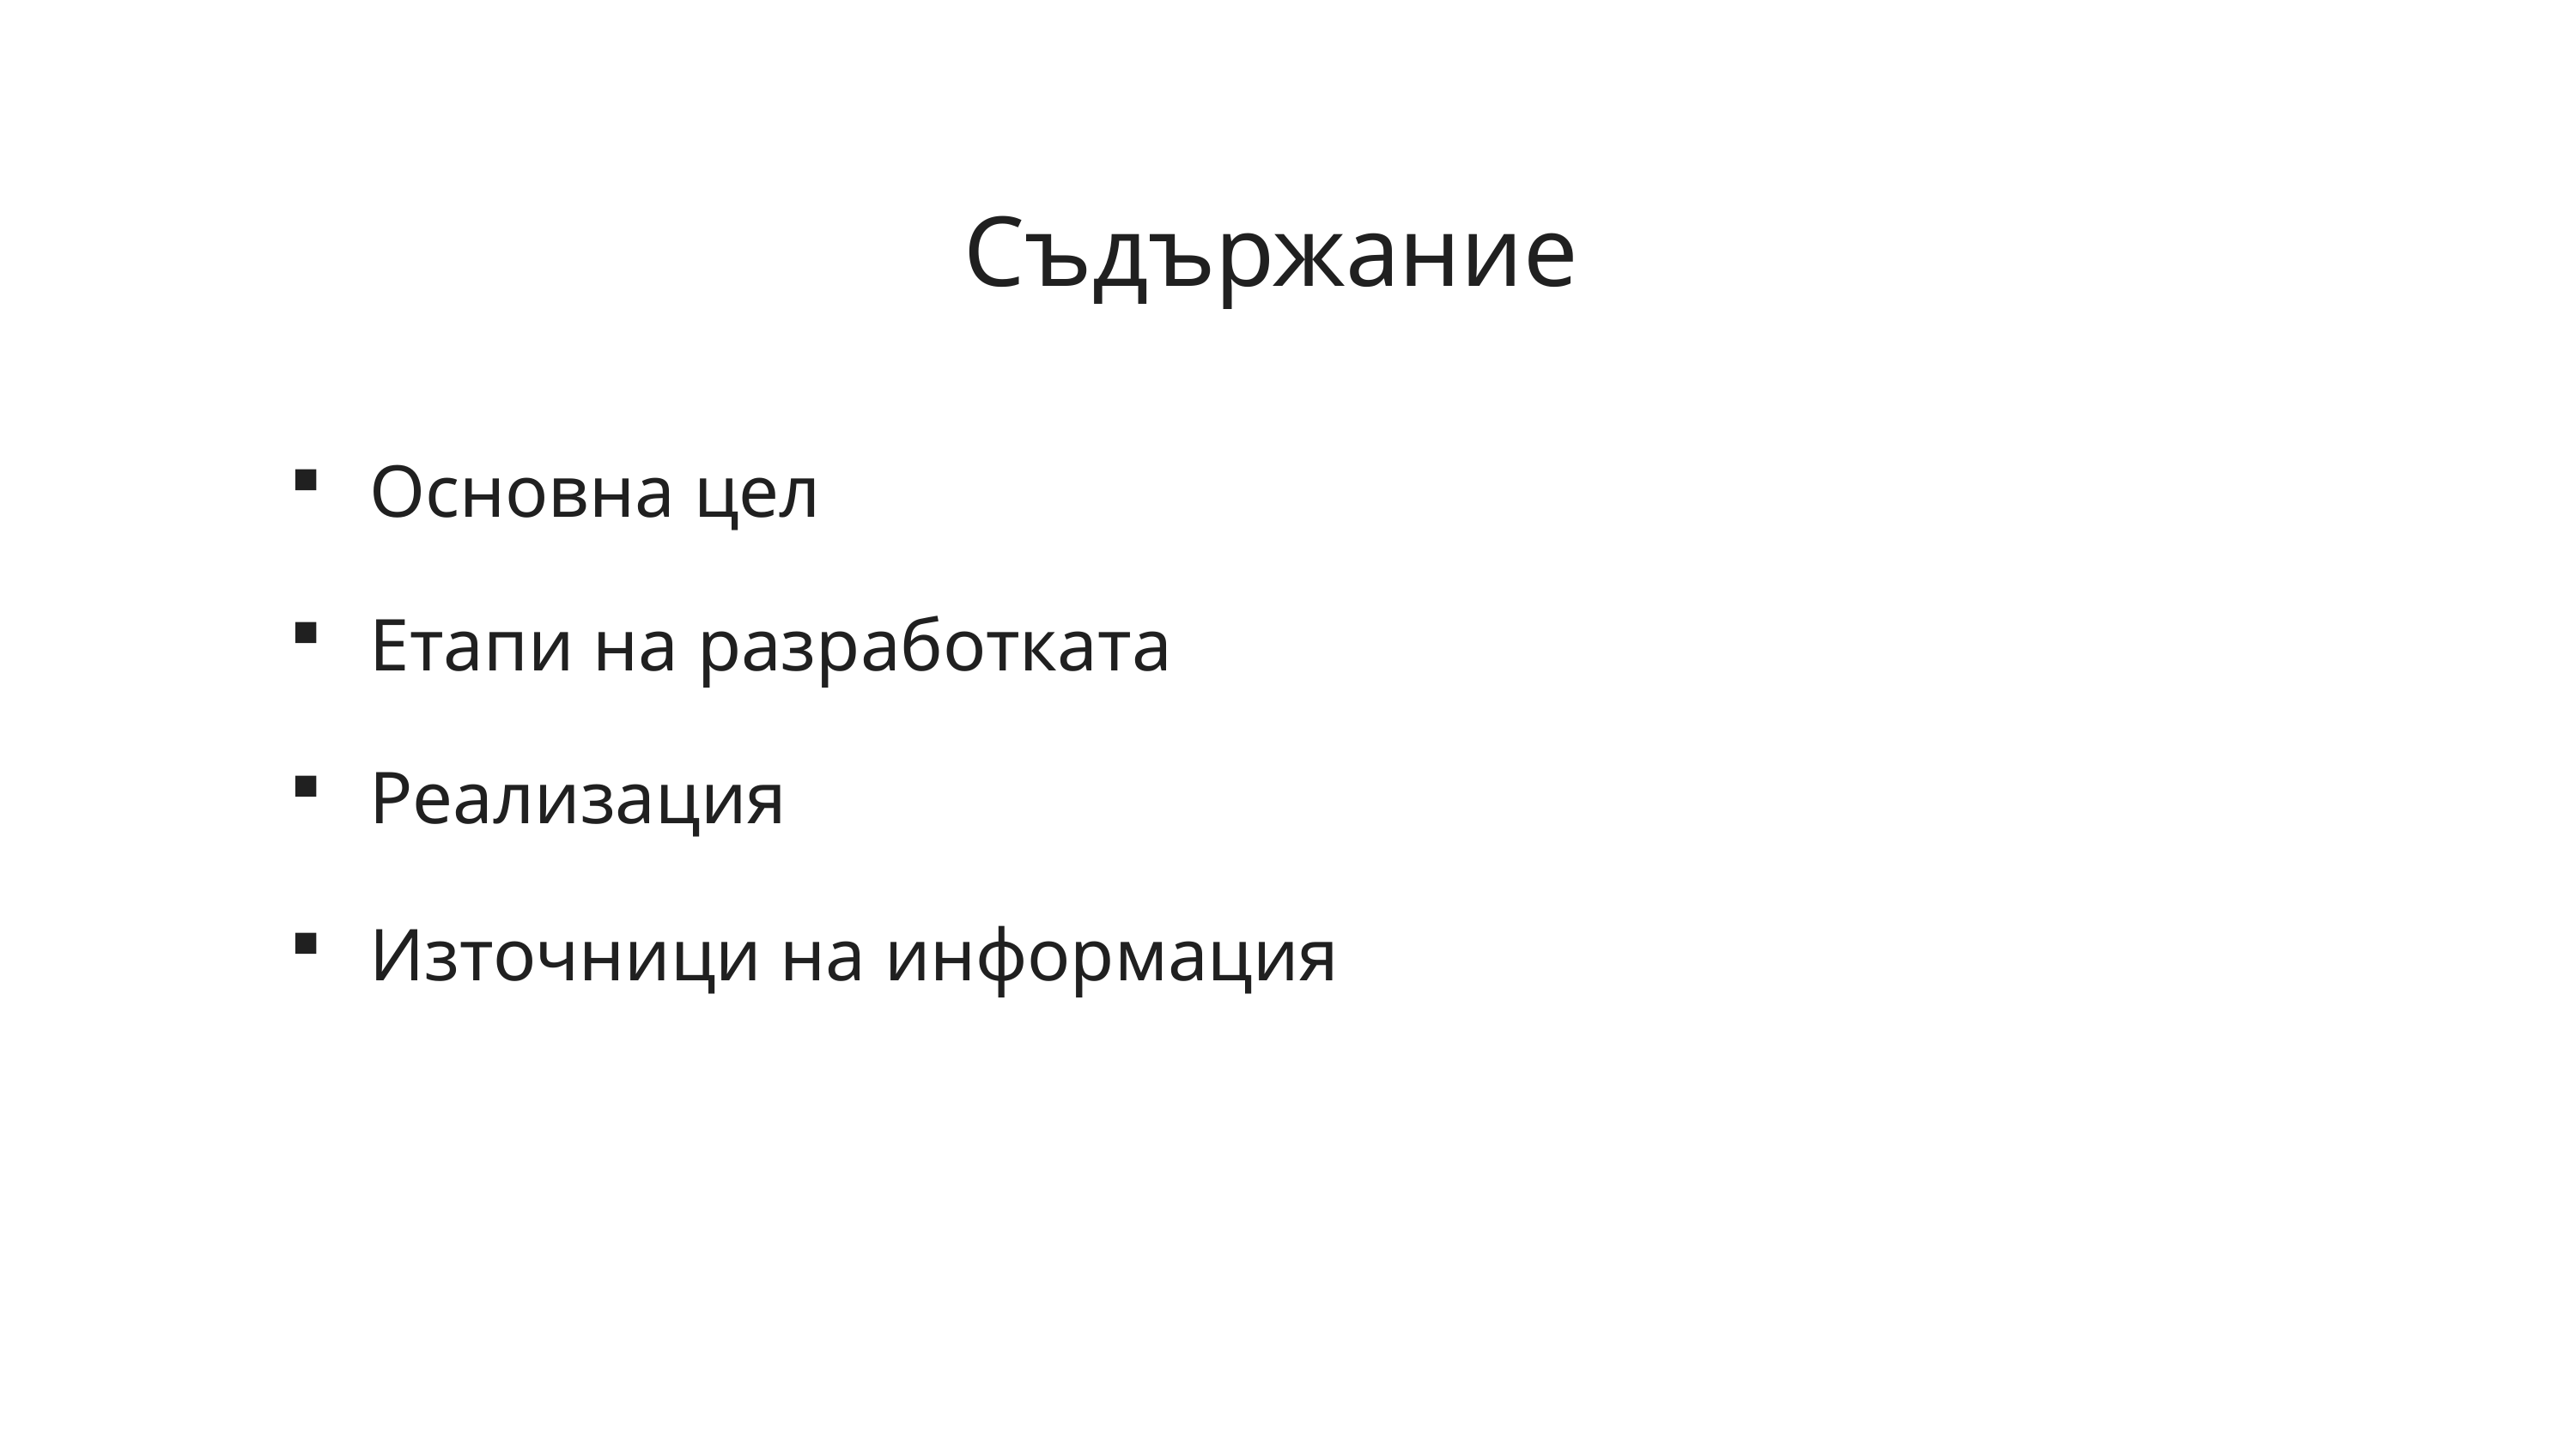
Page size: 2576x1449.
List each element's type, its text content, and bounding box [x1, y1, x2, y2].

text_box Основна цел [246, 466, 1133, 532]
text_box Източници на информация [246, 930, 1503, 996]
text_box Етапи на разработката [246, 620, 1235, 686]
text_box Съдържание [879, 166, 1662, 306]
text_box Реализация [246, 773, 1760, 839]
